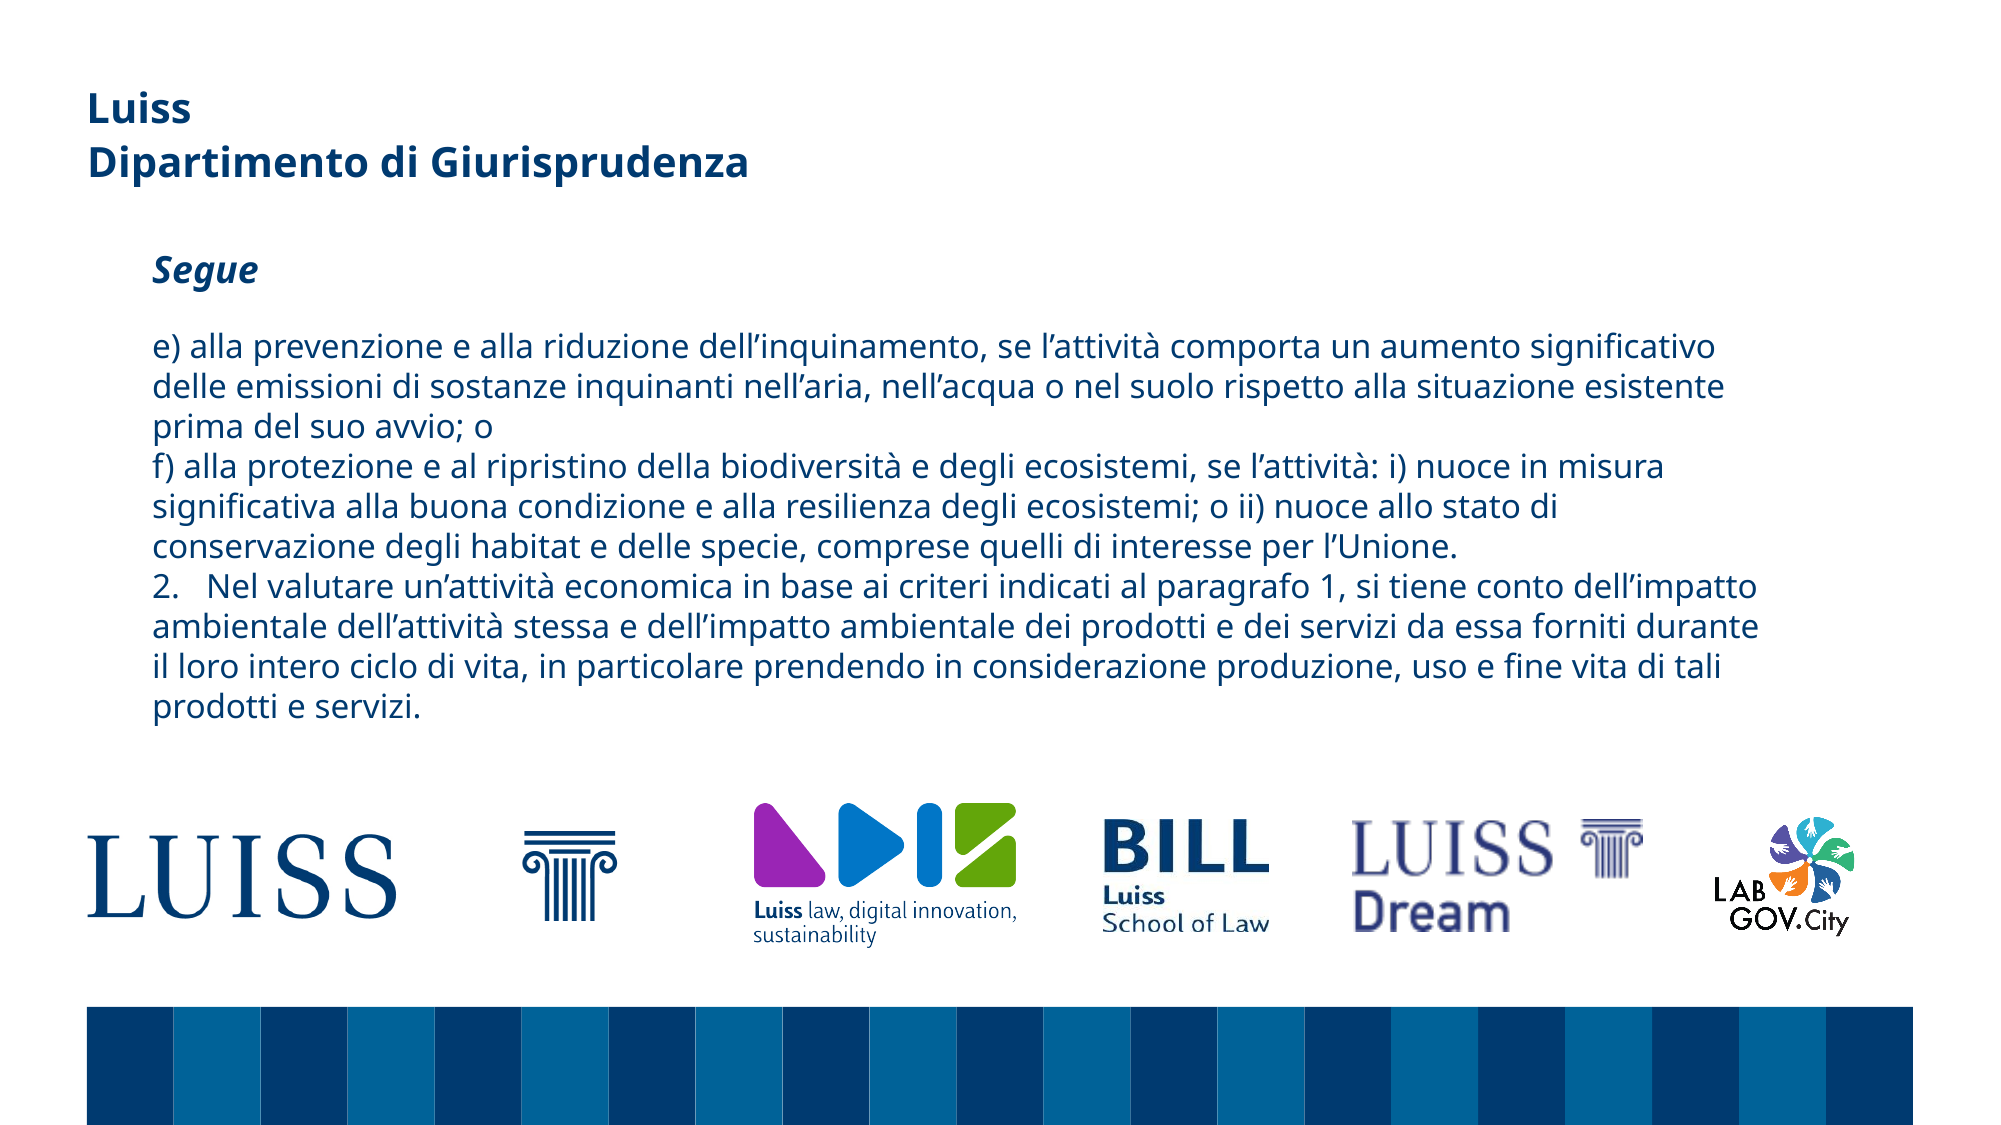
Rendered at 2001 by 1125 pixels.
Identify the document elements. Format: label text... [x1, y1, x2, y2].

title Segue e) alla prevenzione e alla riduzione dell’inquinamento, se l’attività comporta un aumento significativo delle emissioni di sostanze inquinanti nell’aria, nell’acqua o nel suolo rispetto alla situazione esistente prima del suo avvio; o f) alla protezione e al ripristino della biodiversità e degli ecosistemi, se l’attività: i) nuoce in misura significativa alla buona condizione e alla resilienza degli ecosistemi; o ii) nuoce allo stato di conservazione degli habitat e delle specie, comprese quelli di interesse per l’Unione. 2. Nel valutare un’attività economica in base ai criteri indicati al paragrafo 1, si tiene conto dell’impatto ambientale dell’attività stessa e dell’impatto ambientale dei prodotti e dei servizi da essa forniti durante il loro intero ciclo di vita, in particolare prendendo in considerazione produzione, uso e fine vita di tali prodotti e servizi. [152, 210, 1780, 651]
picture [84, 831, 619, 921]
list Dipartimento di Giurisprudenza [86, 141, 1218, 193]
picture [754, 803, 1016, 948]
picture [1352, 819, 1643, 932]
picture [1707, 808, 1862, 944]
picture [1103, 819, 1269, 932]
